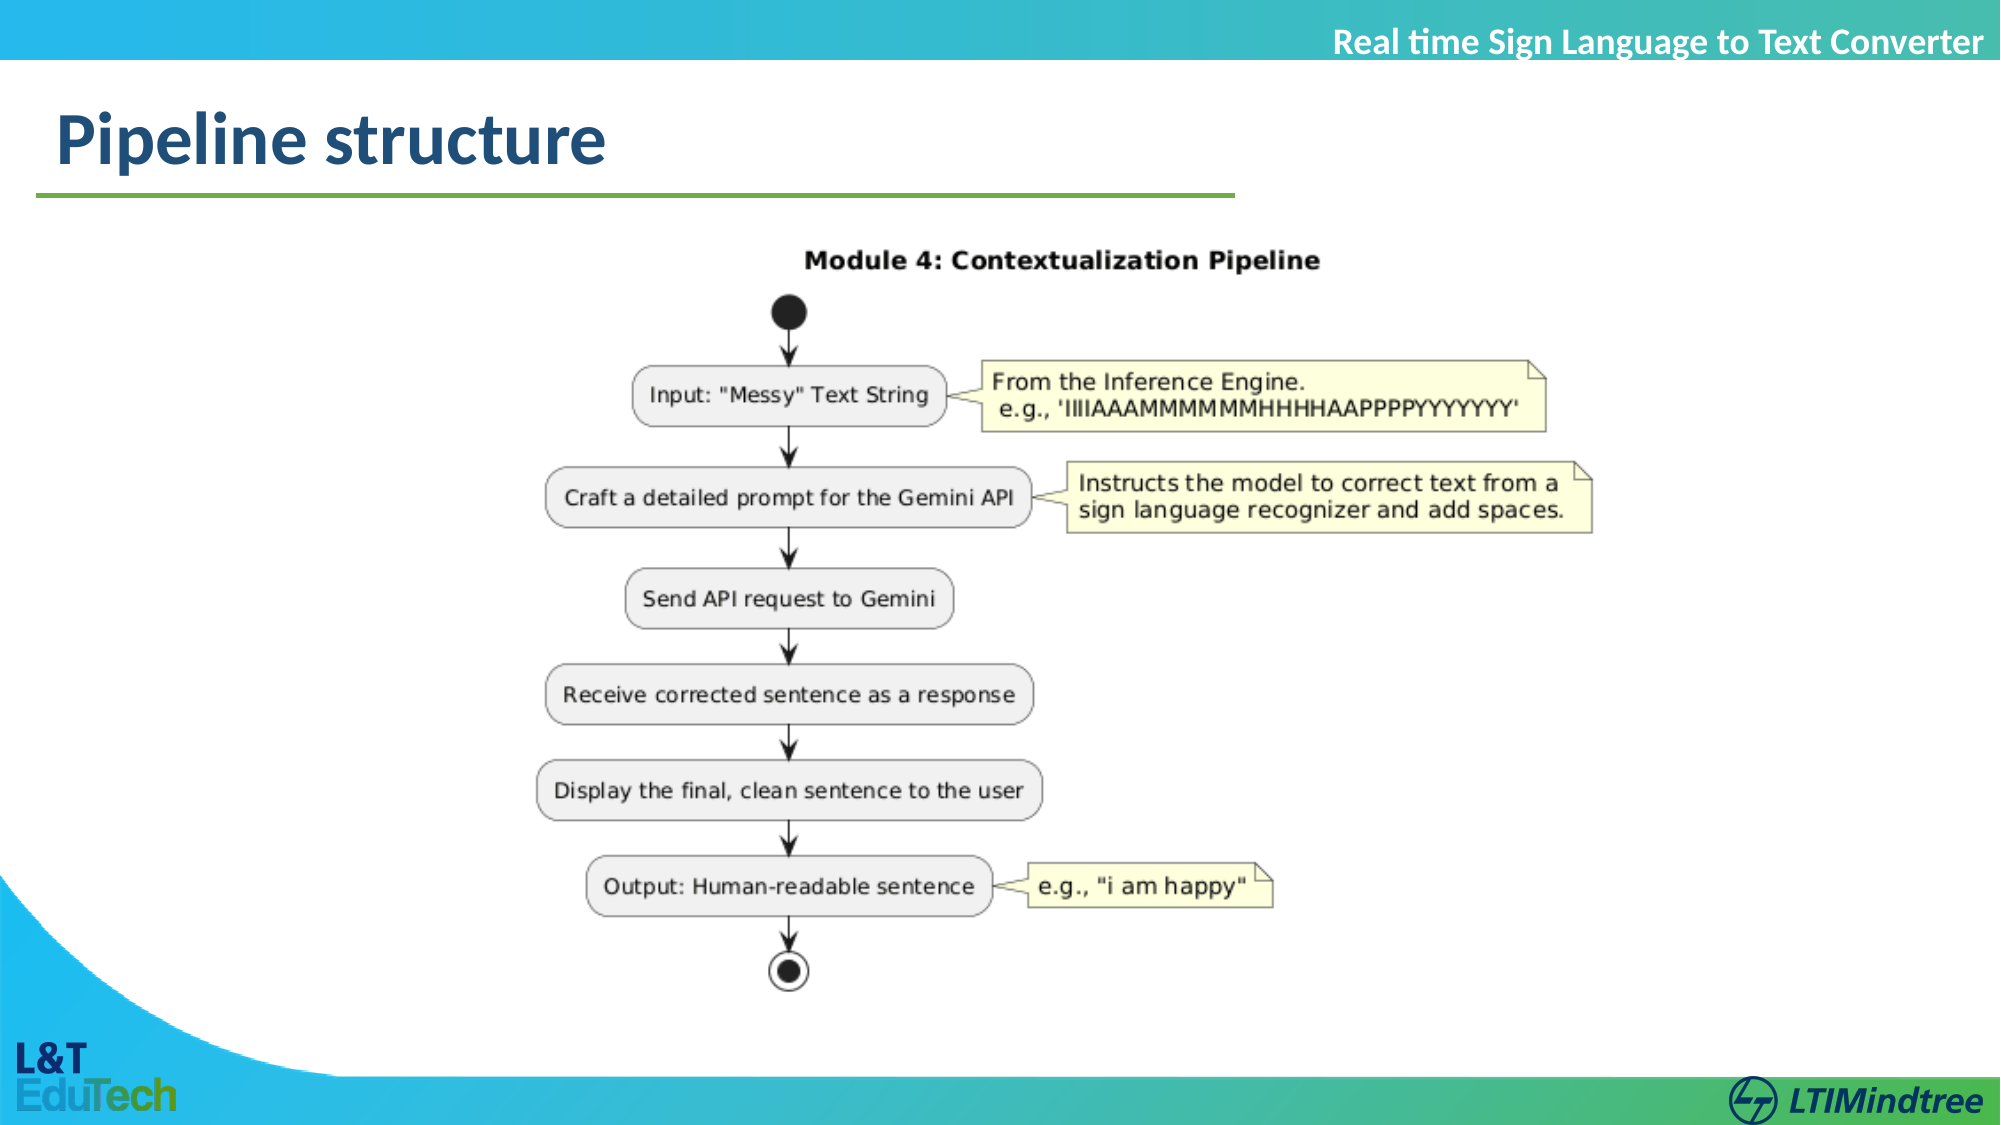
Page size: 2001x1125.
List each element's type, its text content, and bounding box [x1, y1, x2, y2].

picture [0, 211, 2000, 1125]
text_box Pipeline structure [41, 82, 1785, 188]
text_box Real time Sign Language to Text Converter [999, 9, 2000, 159]
